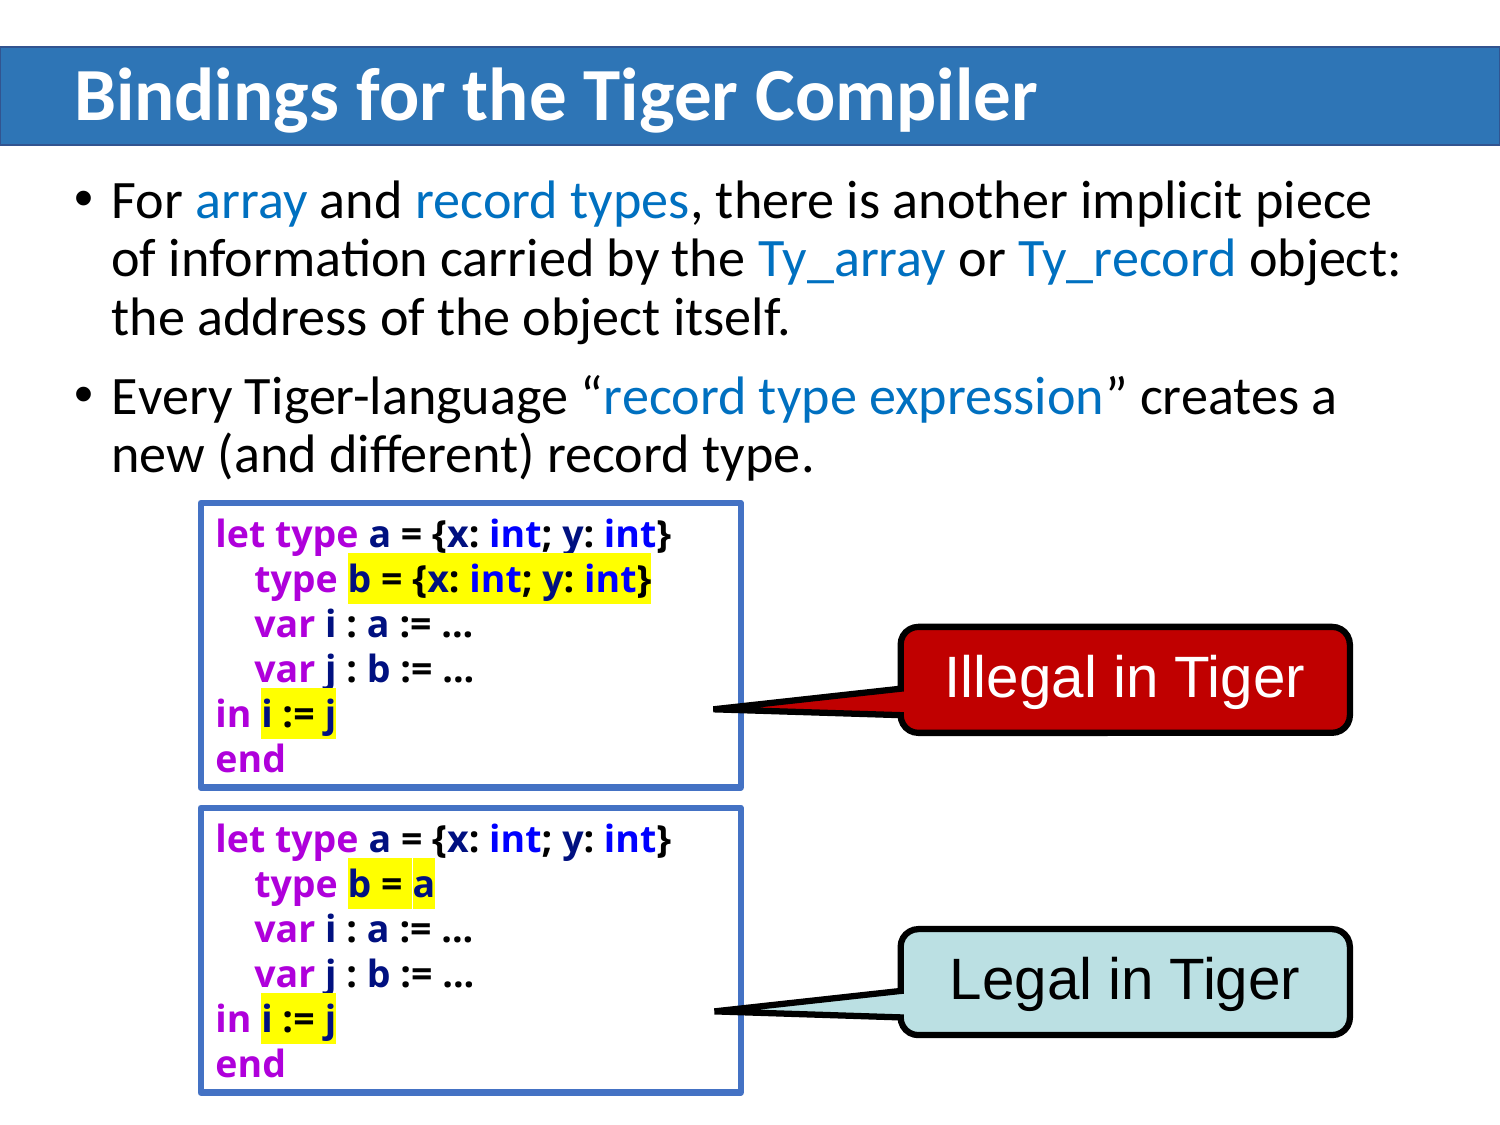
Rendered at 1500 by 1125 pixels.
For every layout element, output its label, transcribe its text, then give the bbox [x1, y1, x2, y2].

list For array and record types, there is another implicit piece of information carried by the Ty_array or Ty_record object: the address of the object itself. Every Tiger-language “record type expression” creates a new (and different) record type. [59, 163, 1446, 499]
text_box let type a = {x: int; y: int} type b = {x: int; y: int} var i : a := ... var j : b := ... in i := j end [200, 502, 741, 788]
text_box let type a = {x: int; y: int} type b = a var i : a := ... var j : b := ... in i := j end [200, 807, 741, 1093]
text_box Legal in Tiger [714, 929, 1350, 1036]
text_box Illegal in Tiger [713, 626, 1350, 733]
title Bindings for the Tiger Compiler [59, 47, 1446, 146]
